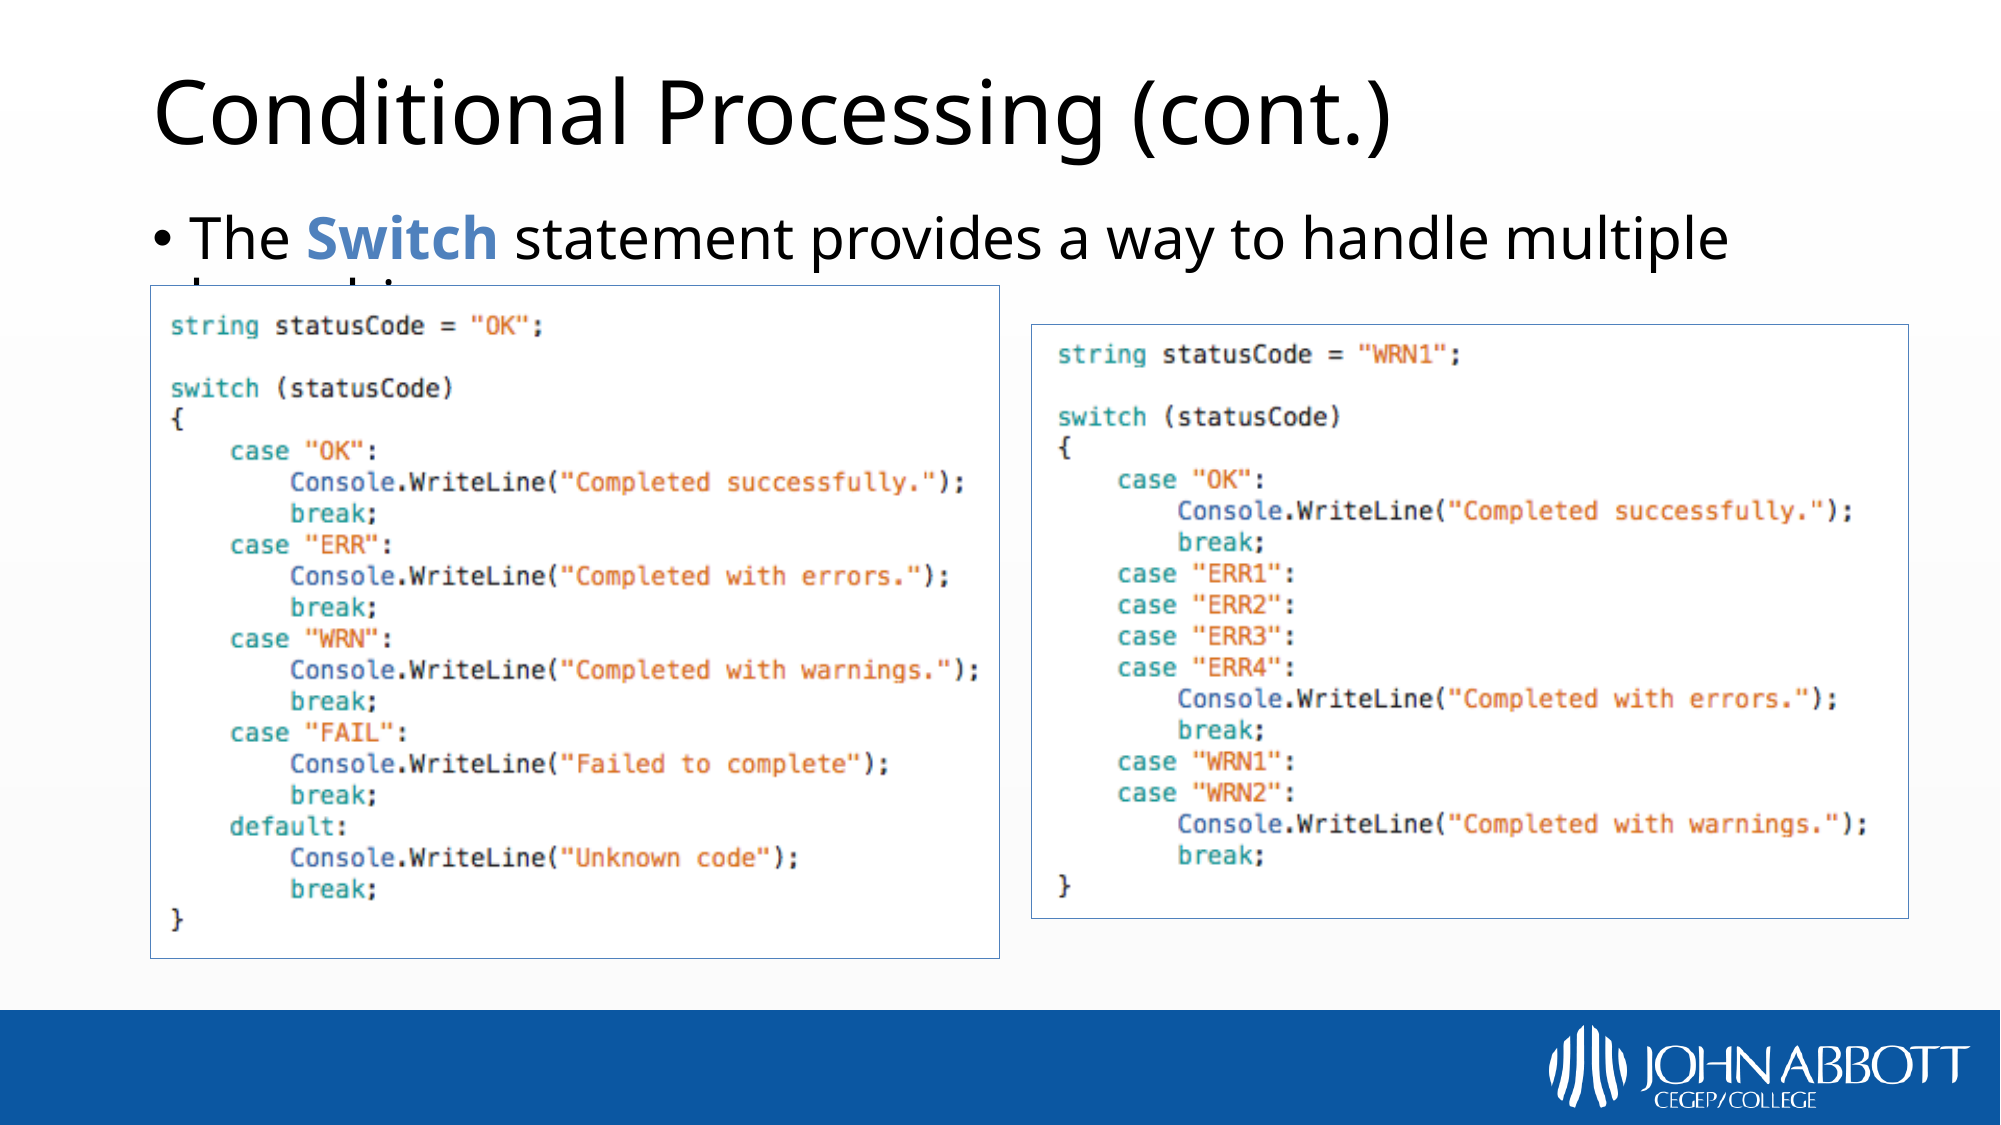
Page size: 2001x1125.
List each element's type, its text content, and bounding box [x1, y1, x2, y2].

picture [1031, 324, 1909, 919]
title Conditional Processing (cont.) [137, 59, 1863, 171]
picture [0, 1010, 2000, 1125]
picture [149, 285, 1000, 959]
list The Switch statement provides a way to handle multiple branching. [137, 201, 1863, 875]
